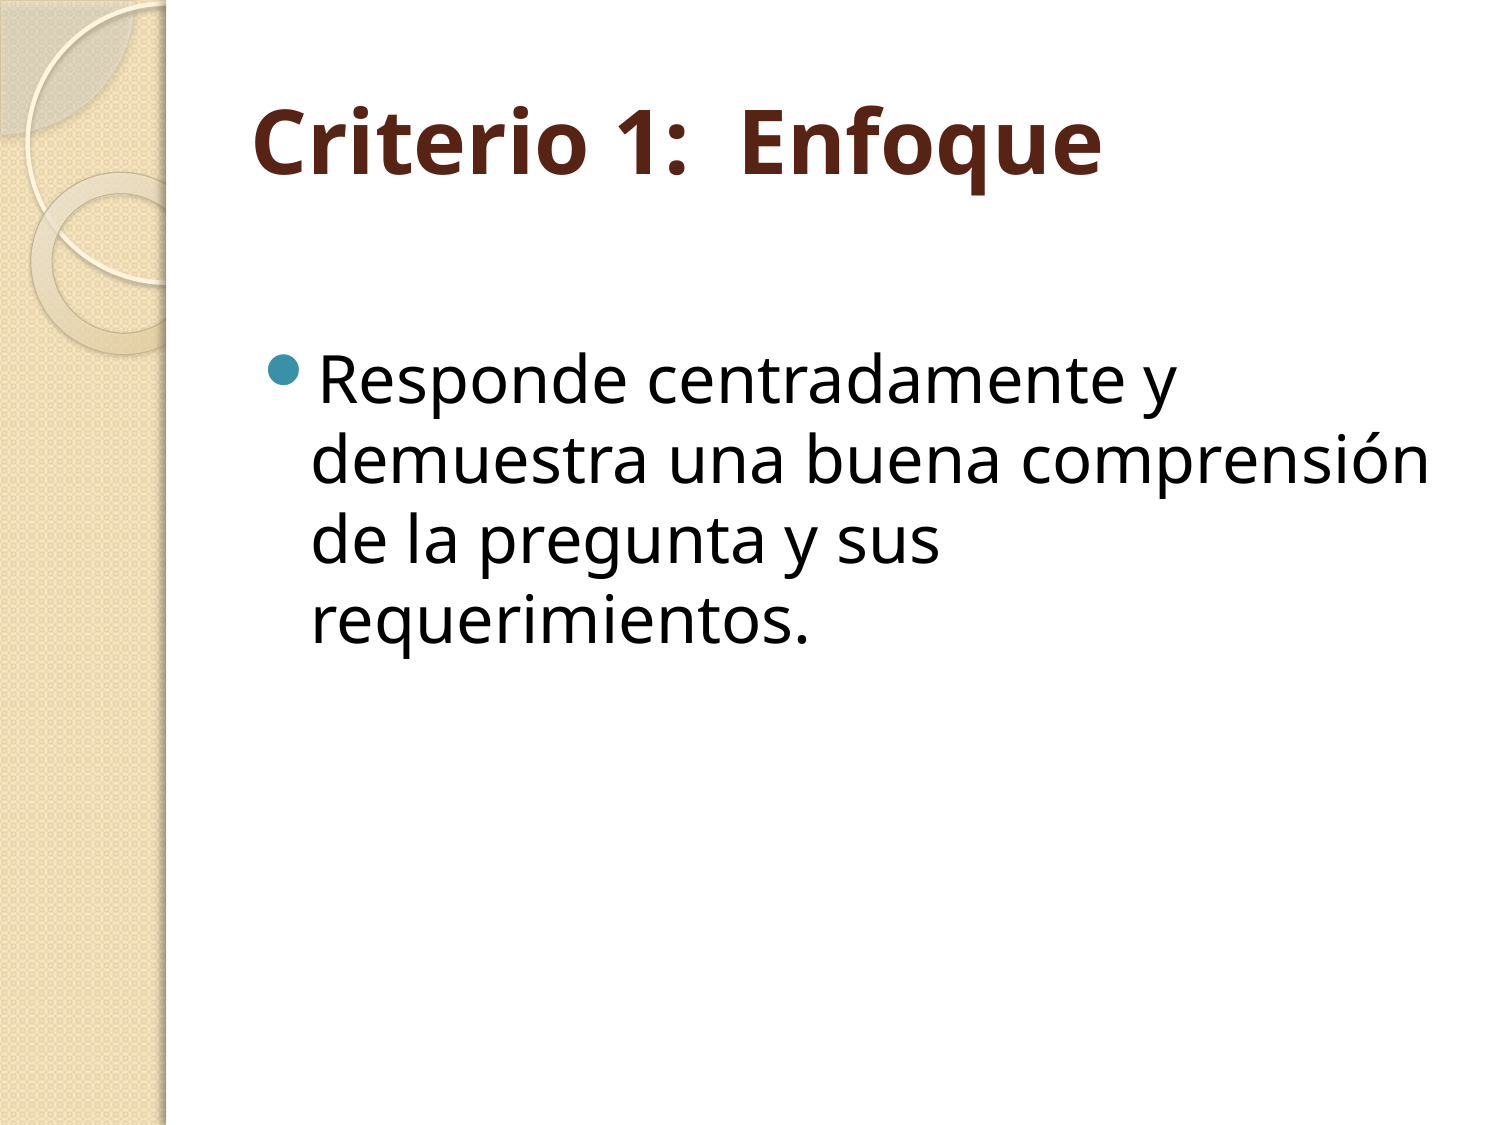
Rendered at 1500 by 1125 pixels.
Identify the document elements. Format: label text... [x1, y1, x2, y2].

list Responde centradamente y demuestra una buena comprensión de la pregunta y sus requerimientos. [235, 237, 1466, 1025]
title Criterio 1: Enfoque [235, 45, 1466, 233]
